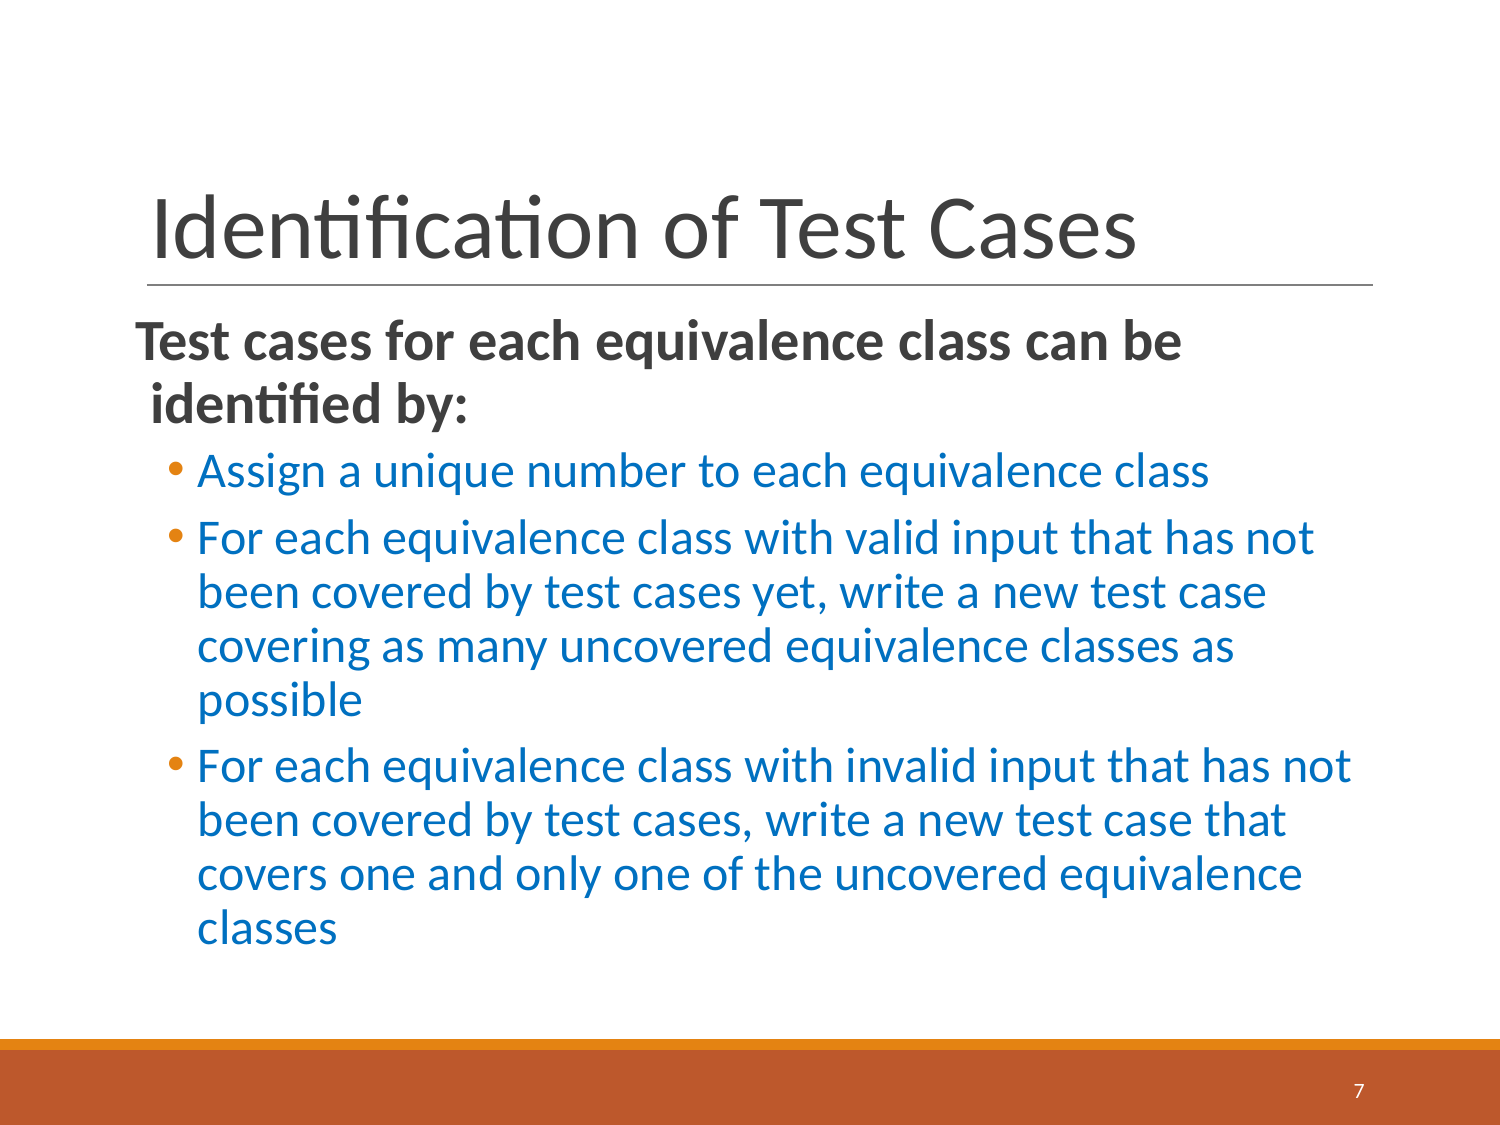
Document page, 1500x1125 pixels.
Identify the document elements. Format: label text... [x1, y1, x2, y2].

title Identification of Test Cases [135, 47, 1373, 285]
slide_number ‹#› [1218, 1059, 1380, 1120]
list Test cases for each equivalence class can be identified by: Assign a unique number to each equivalence class For each equivalence class with valid input that has not been covered by test cases yet, write a new test case covering as many uncovered equivalence classes as possible For each equivalence class with invalid input that has not been covered by test cases, write a new test case that covers one and only one of the uncovered equivalence classes [135, 302, 1373, 963]
